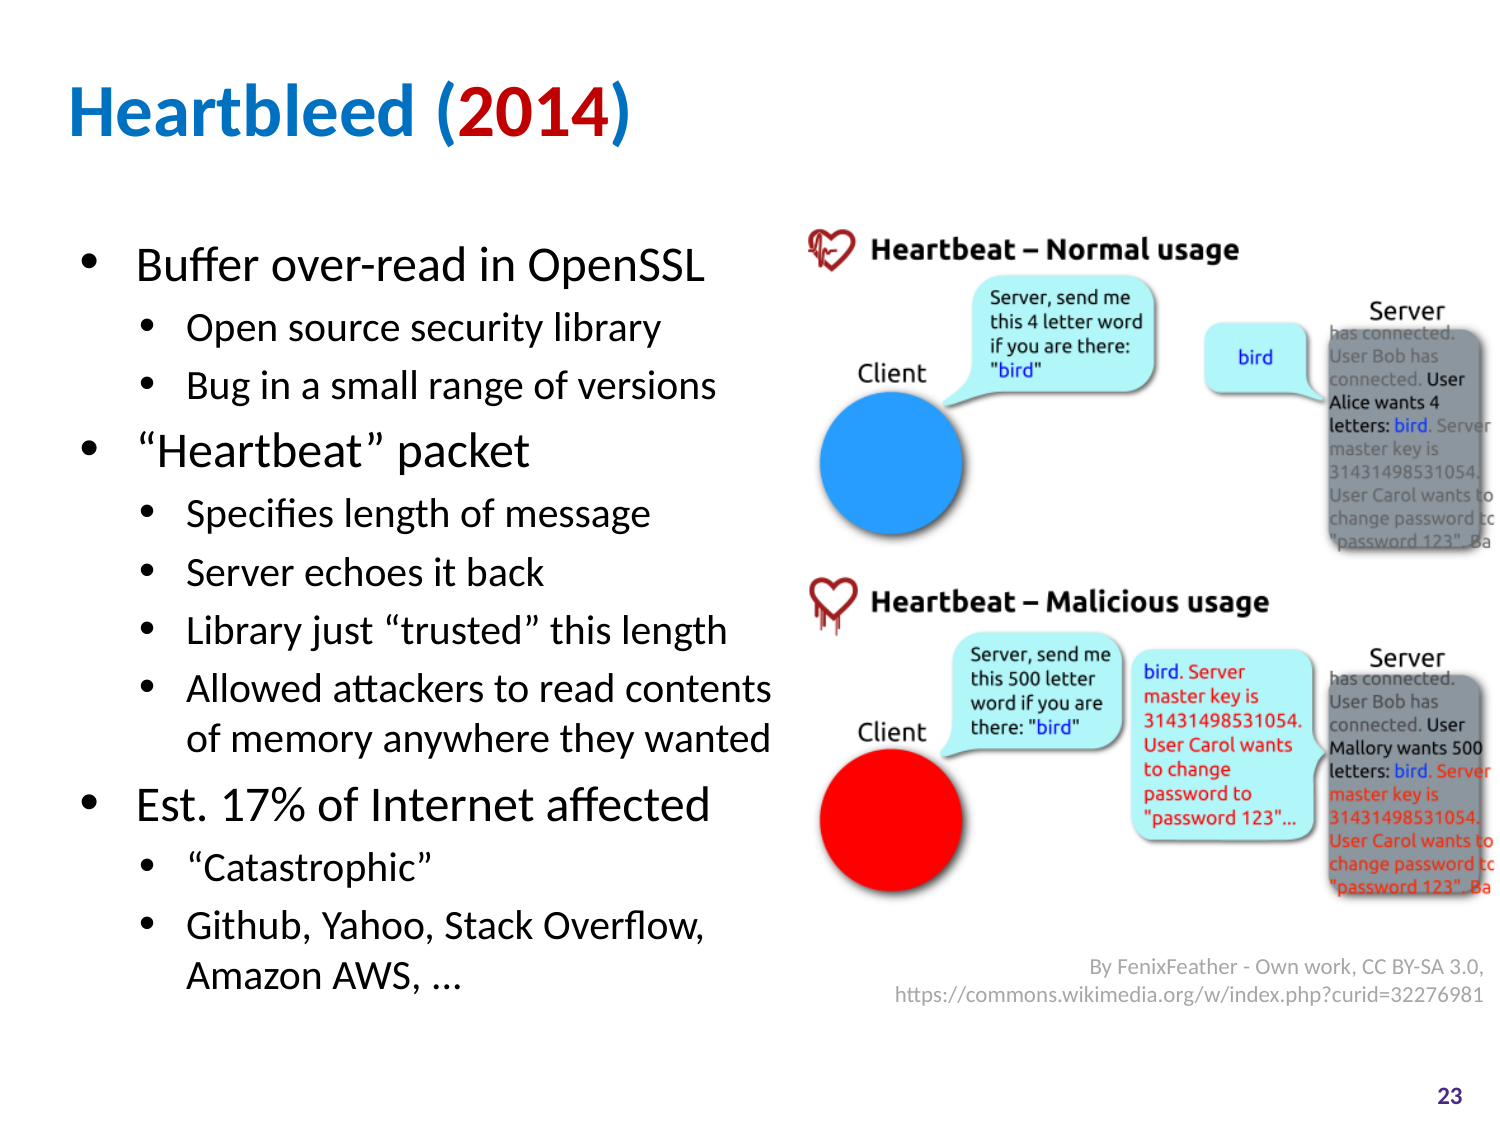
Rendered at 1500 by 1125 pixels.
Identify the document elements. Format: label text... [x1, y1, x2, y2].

text_box By FenixFeather - Own work, CC BY-SA 3.0, https://commons.wikimedia.org/w/index.php?curid=32276981 [864, 944, 1500, 1014]
list Buffer over-read in OpenSSL Open source security library Bug in a small range of versions “Heartbeat” packet Specifies length of message Server echoes it back Library just “trusted” this length Allowed attackers to read contents of memory anywhere they wanted Est. 17% of Internet affected “Catastrophic” Github, Yahoo, Stack Overflow, Amazon AWS, ... [64, 223, 800, 1040]
picture [804, 224, 1500, 908]
title Heartbleed (2014) [53, 43, 1433, 170]
slide_number 23 [1400, 1065, 1500, 1125]
